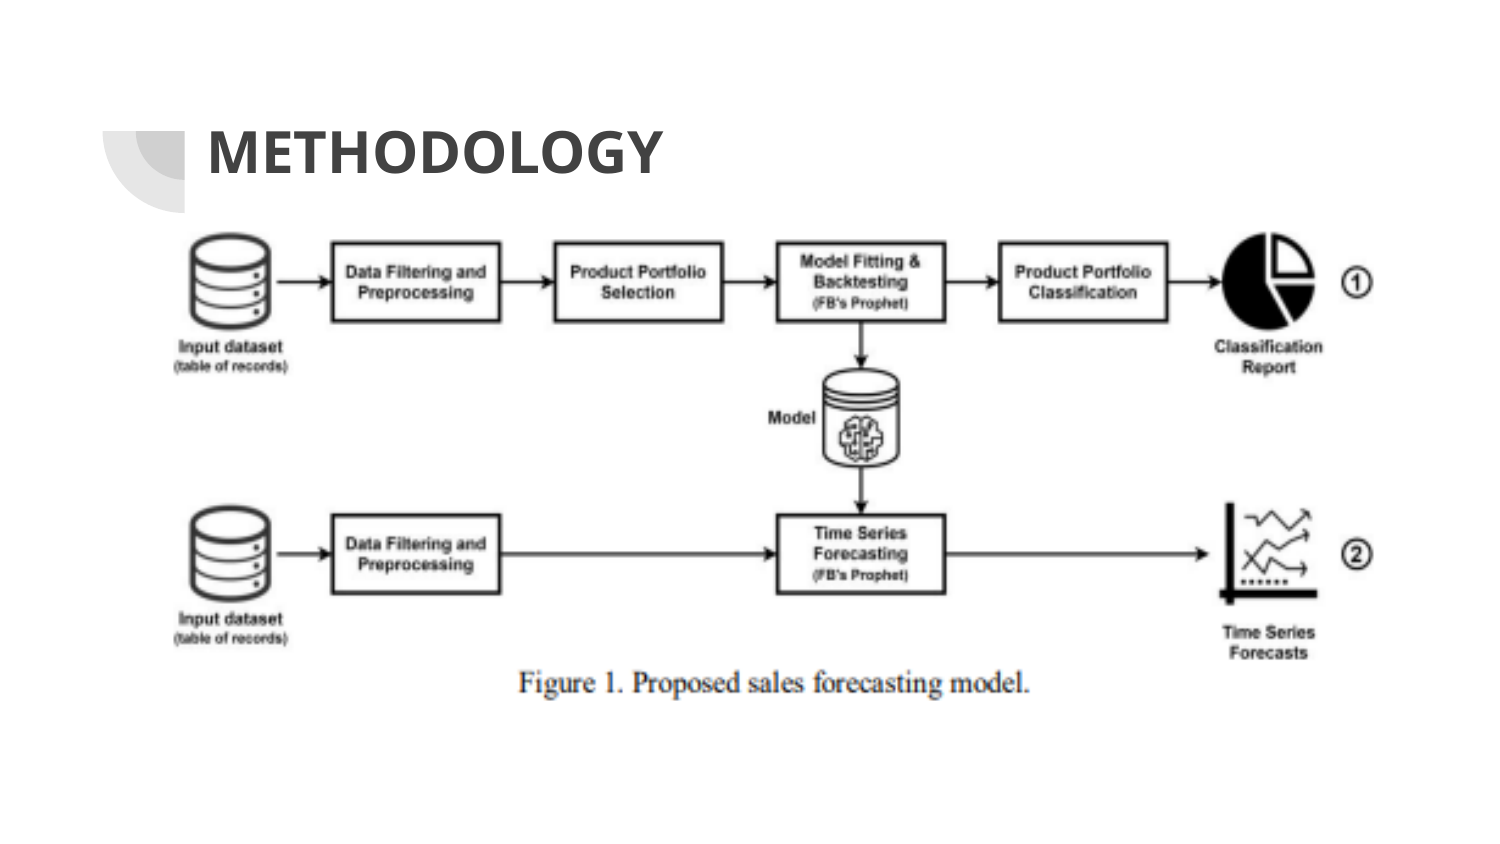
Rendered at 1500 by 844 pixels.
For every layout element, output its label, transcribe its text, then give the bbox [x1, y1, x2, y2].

picture [116, 215, 1447, 724]
title METHODOLOGY [191, 100, 1345, 213]
